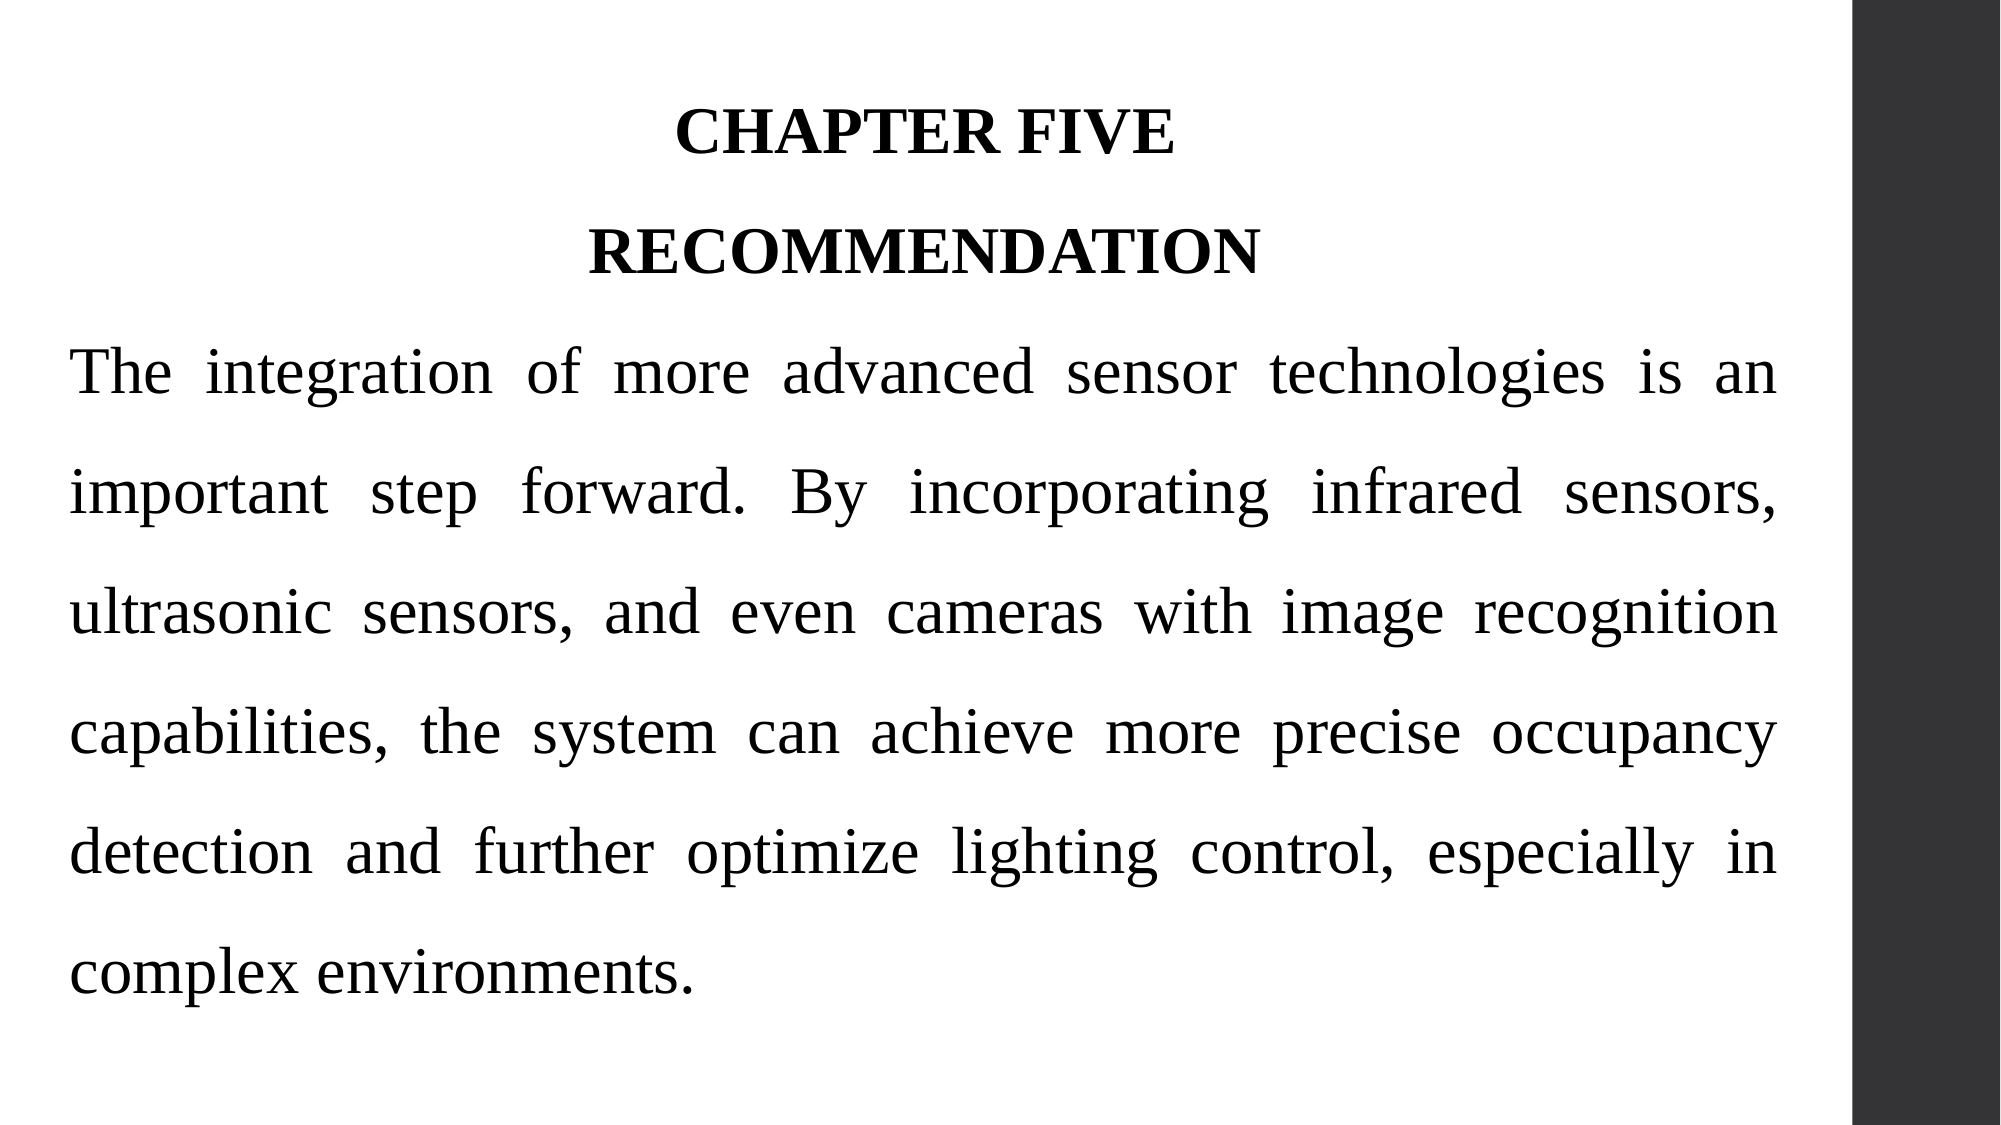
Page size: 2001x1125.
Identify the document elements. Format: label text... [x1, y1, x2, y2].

text_box CHAPTER FIVE RECOMMENDATION The integration of more advanced sensor technologies is an important step forward. By incorporating infrared sensors, ultrasonic sensors, and even cameras with image recognition capabilities, the system can achieve more precise occupancy detection and further optimize lighting control, especially in complex environments. [54, 39, 1797, 1015]
